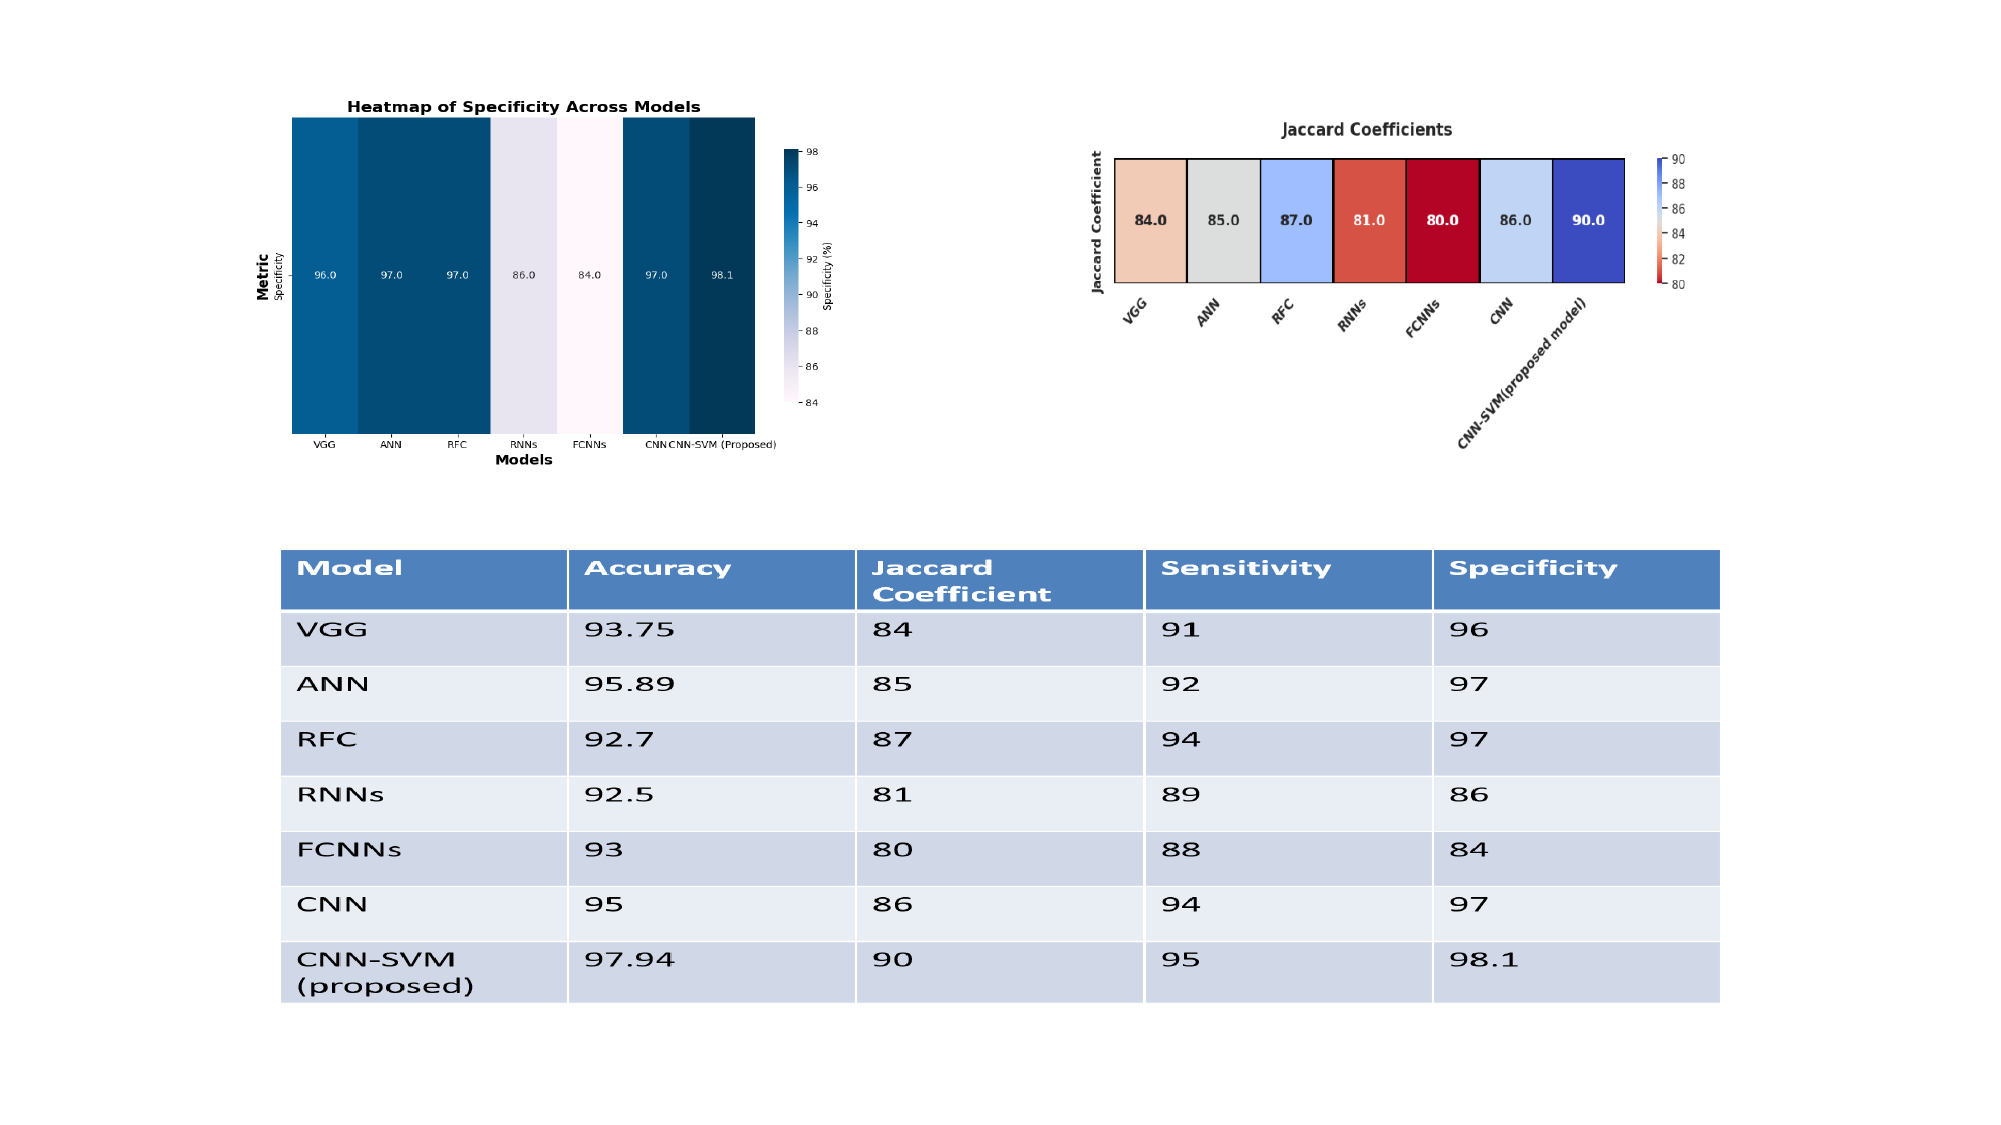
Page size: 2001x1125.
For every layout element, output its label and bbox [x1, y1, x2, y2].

picture [1068, 112, 1727, 450]
picture [278, 547, 1727, 1012]
picture [248, 94, 840, 473]
